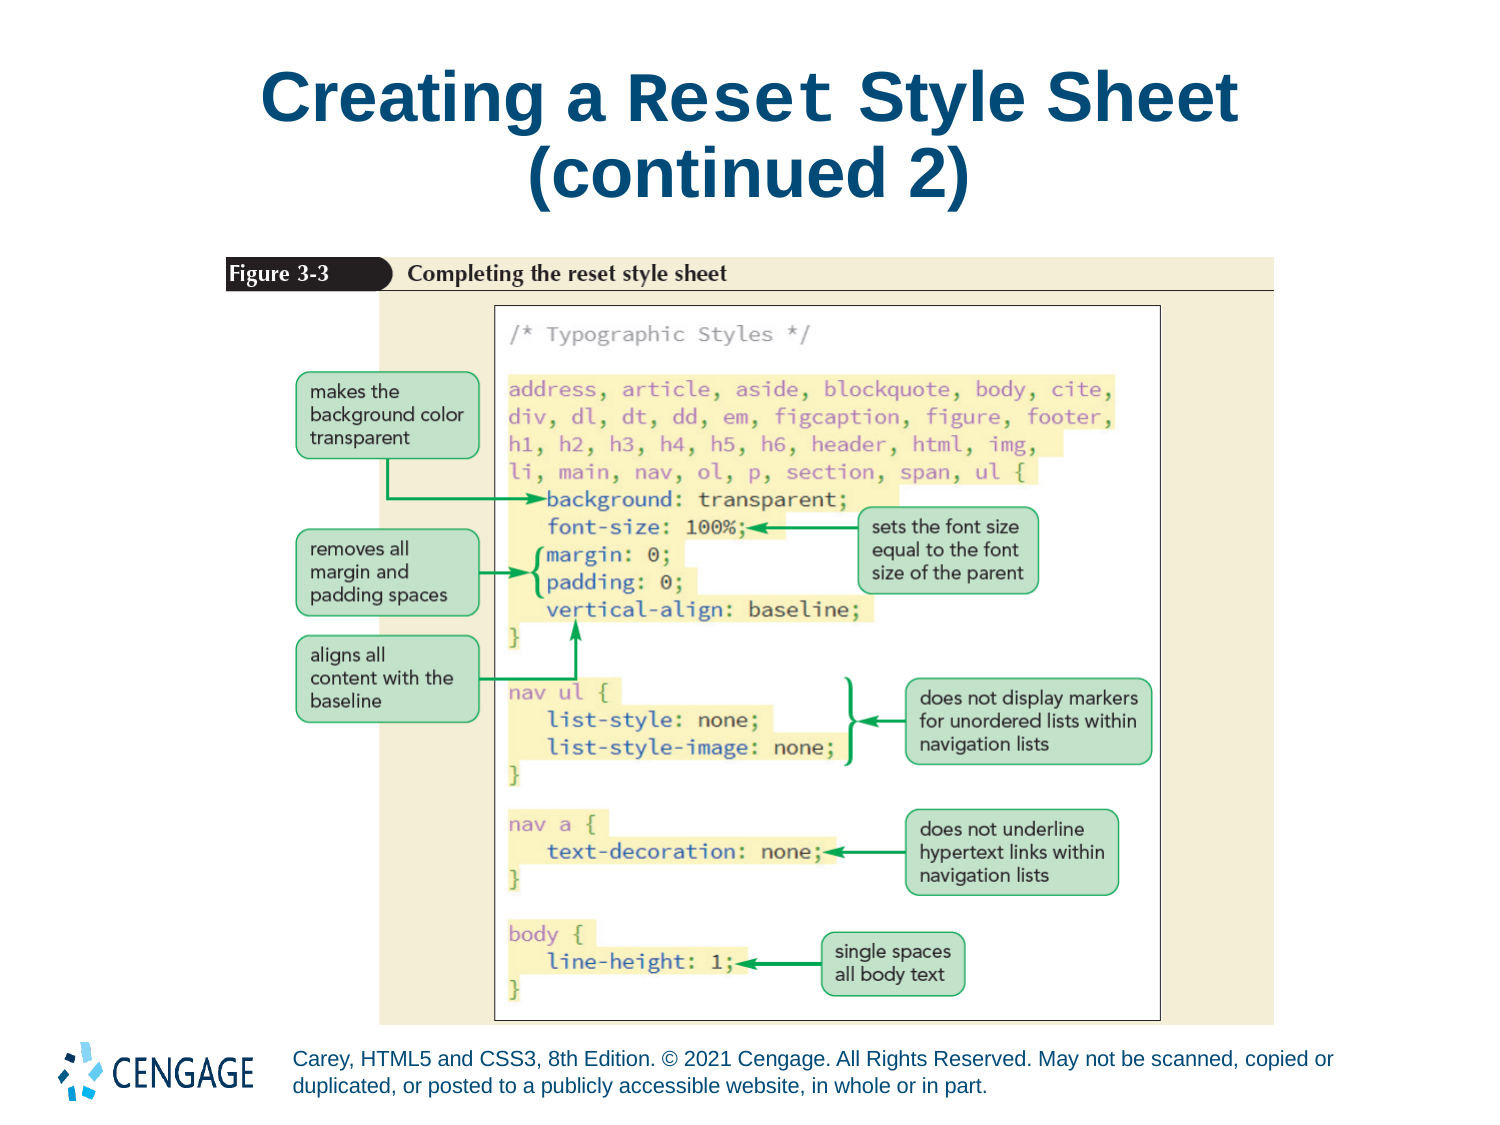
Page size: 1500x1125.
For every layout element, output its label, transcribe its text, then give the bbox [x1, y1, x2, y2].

title Creating a Reset Style Sheet (continued 2) [103, 59, 1397, 171]
picture [226, 257, 1274, 1025]
picture [58, 1042, 253, 1101]
